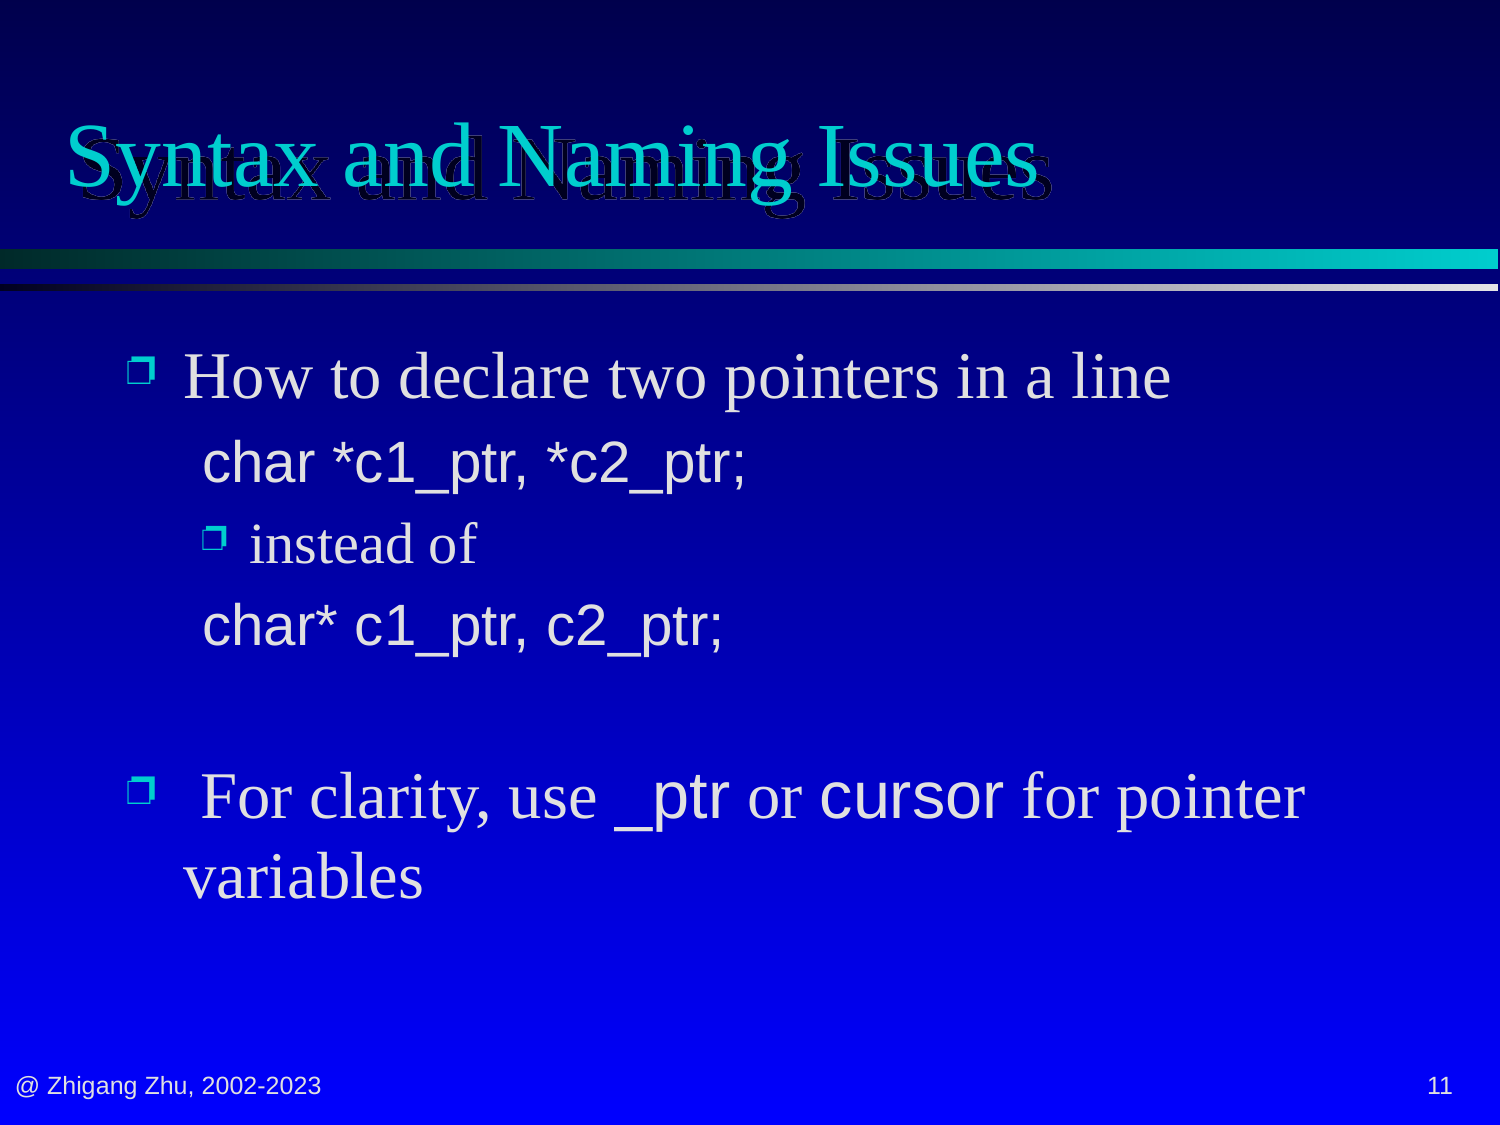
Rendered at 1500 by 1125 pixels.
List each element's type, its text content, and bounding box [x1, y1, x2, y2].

list How to declare two pointers in a line char *c1_ptr, *c2_ptr; instead of char* c1_ptr, c2_ptr; For clarity, use _ptr or cursor for pointer variables [111, 324, 1388, 1001]
title Syntax and Naming Issues [49, 55, 1326, 245]
